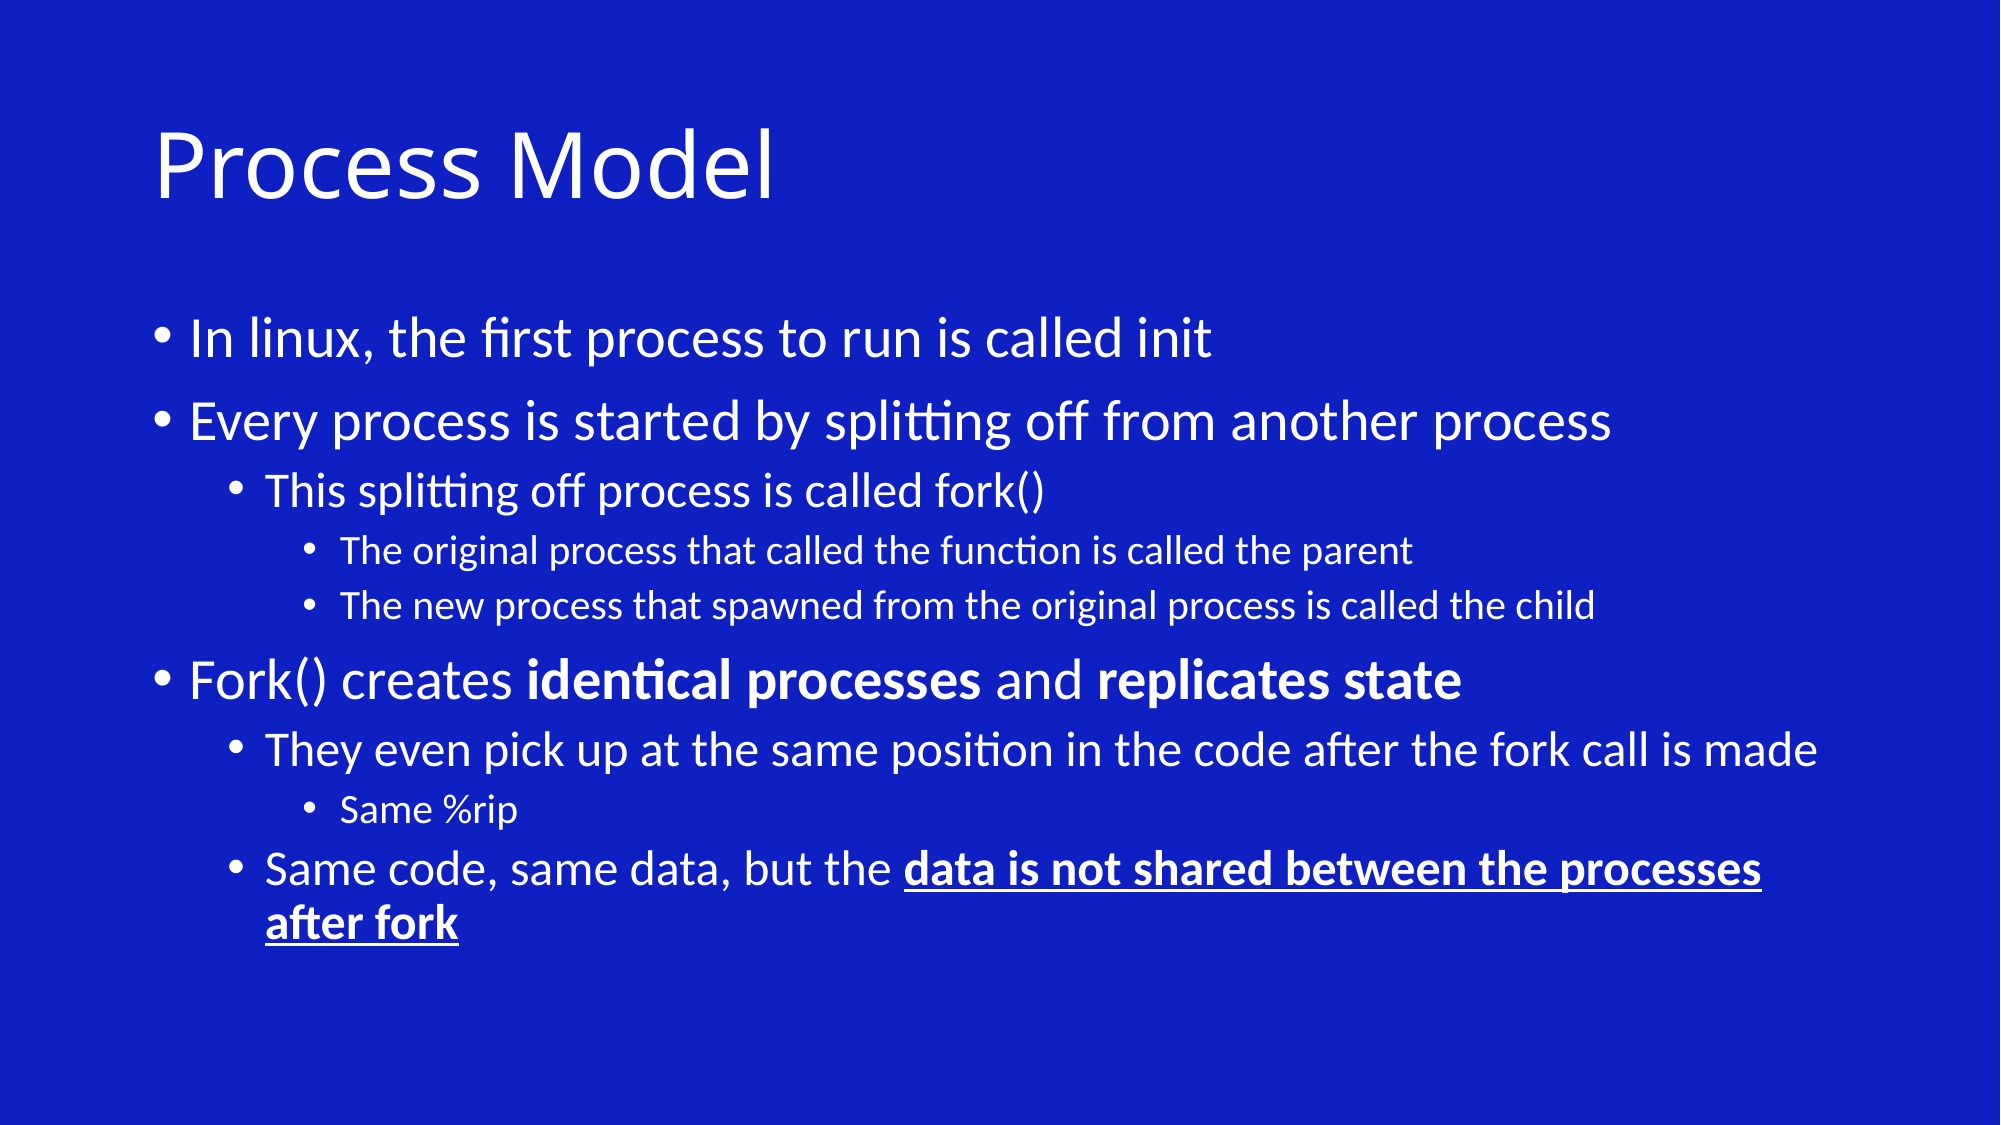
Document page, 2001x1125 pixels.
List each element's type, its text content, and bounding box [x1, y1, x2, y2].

list In linux, the first process to run is called init Every process is started by splitting off from another process This splitting off process is called fork() The original process that called the function is called the parent The new process that spawned from the original process is called the child Fork() creates identical processes and replicates state They even pick up at the same position in the code after the fork call is made Same %rip Same code, same data, but the data is not shared between the processes after fork [137, 299, 1863, 1014]
title Process Model [137, 59, 1863, 278]
